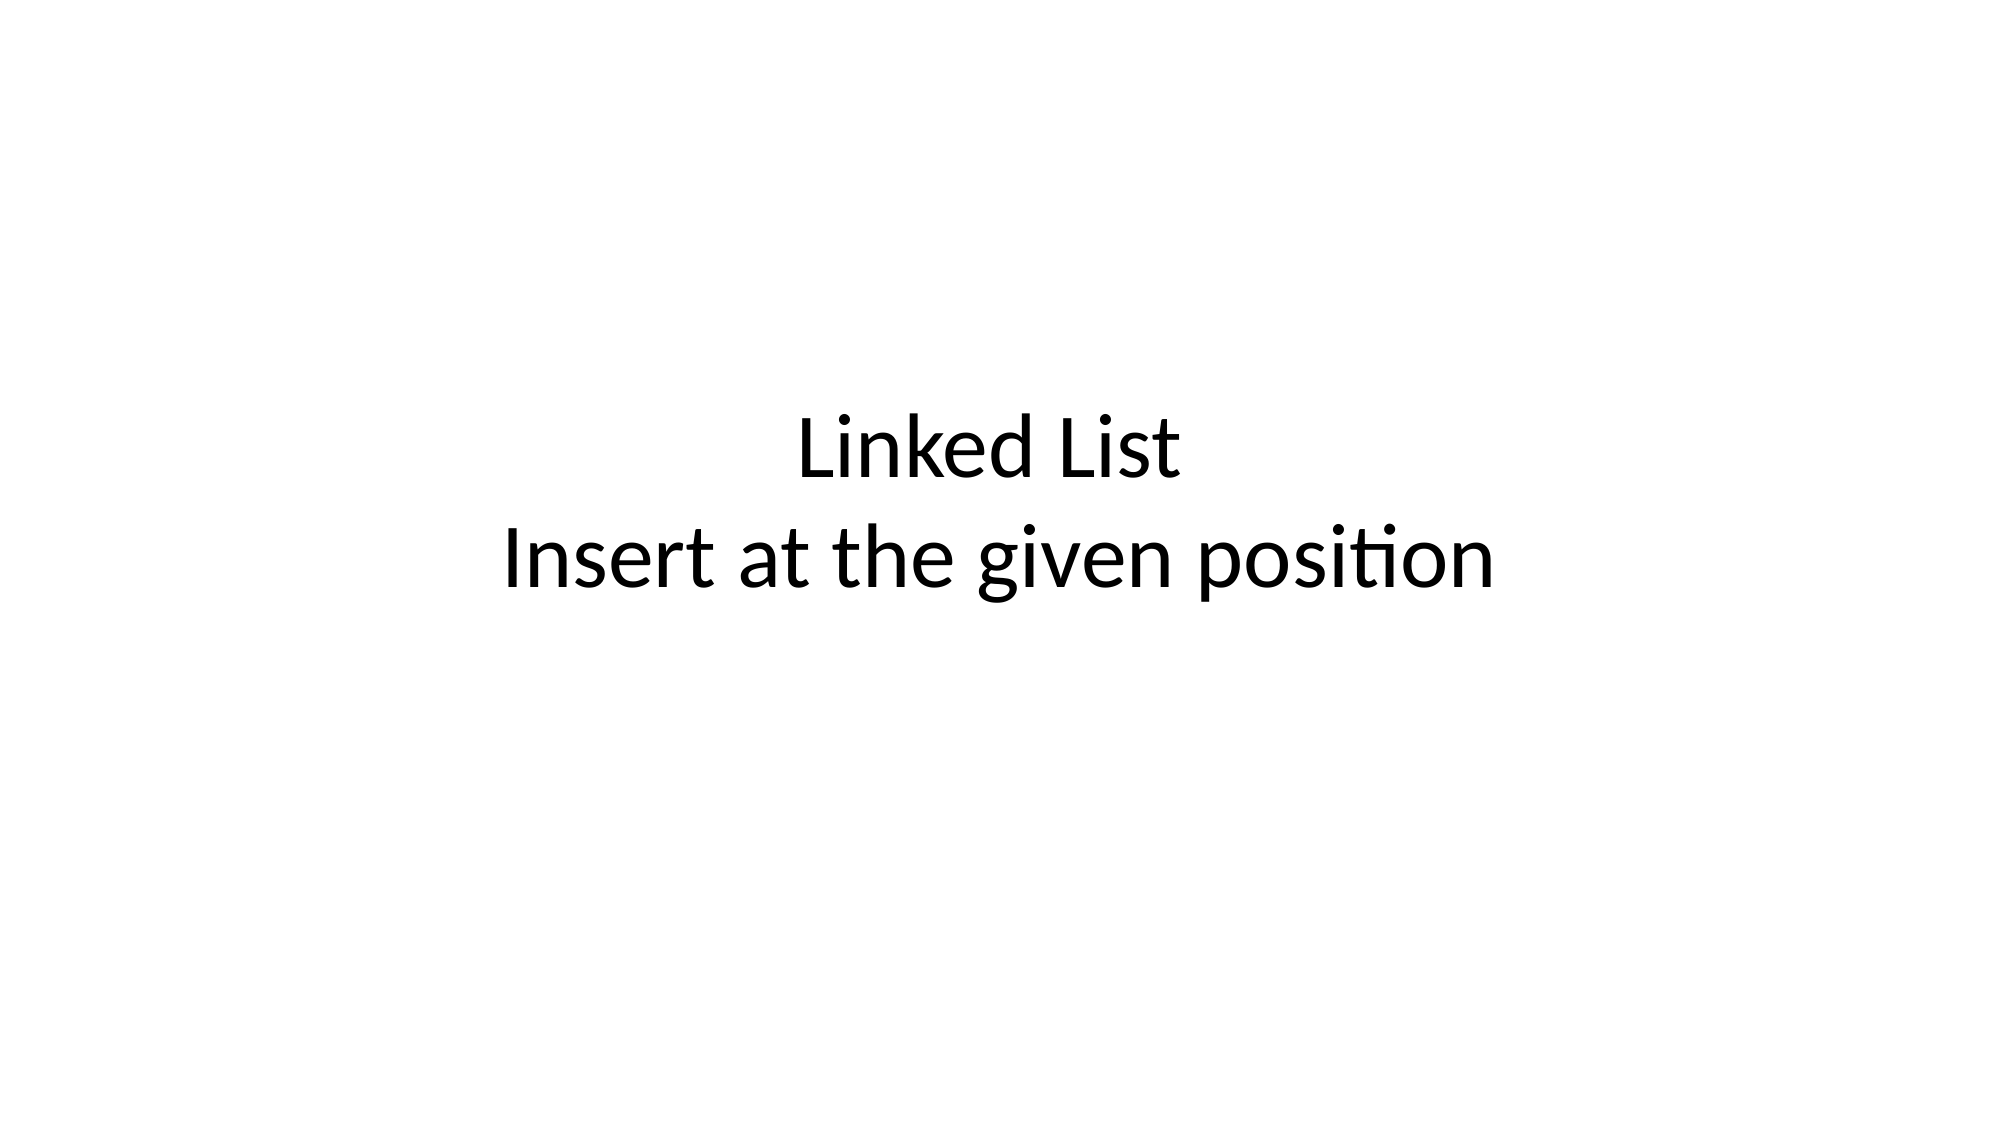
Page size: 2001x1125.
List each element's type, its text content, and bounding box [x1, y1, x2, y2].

title Linked List Insert at the given position [99, 312, 1900, 680]
